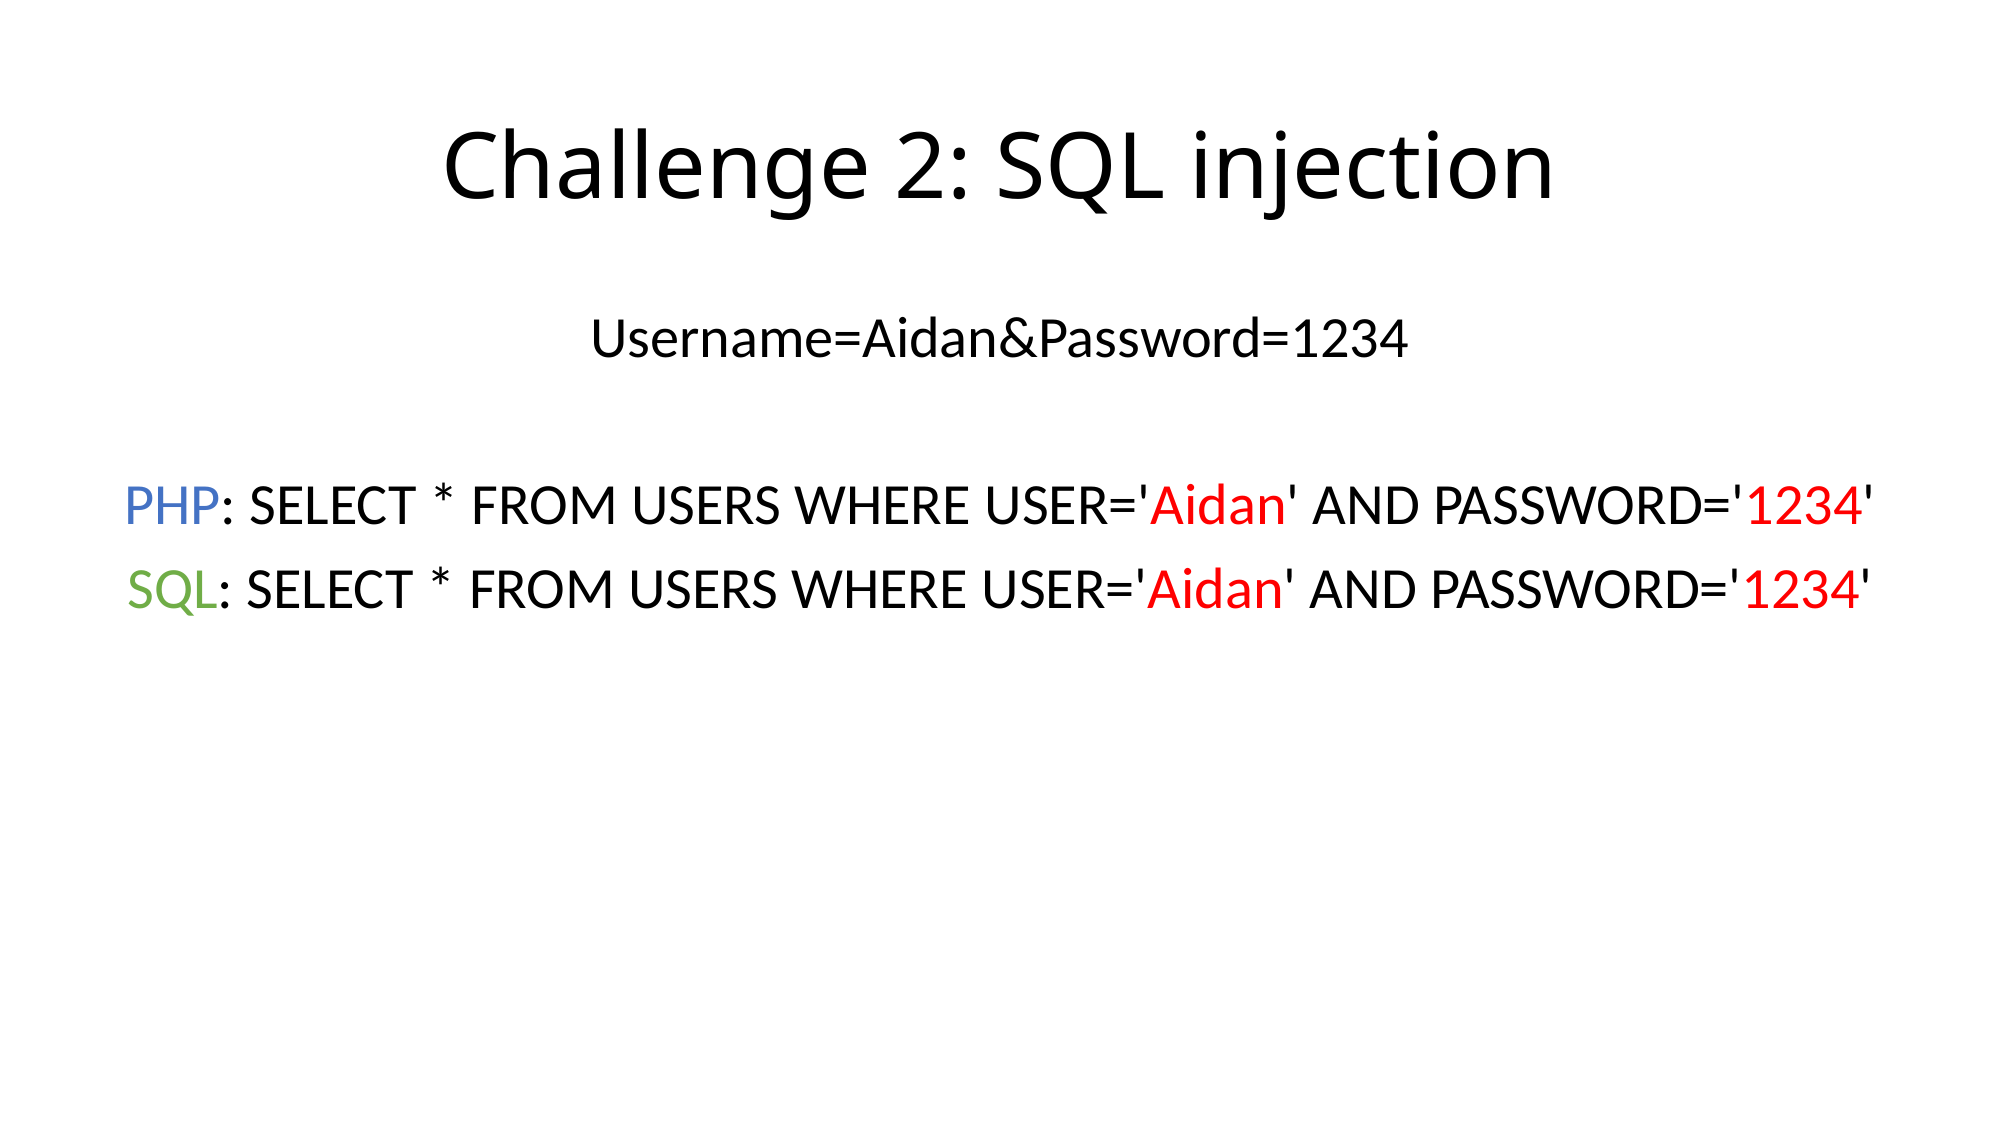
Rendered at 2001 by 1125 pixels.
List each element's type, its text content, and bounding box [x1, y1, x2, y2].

title Challenge 2: SQL injection [137, 59, 1863, 278]
list Username=Aidan&Password=1234 PHP: SELECT * FROM USERS WHERE USER='Aidan' AND PASSWORD='1234' SQL: SELECT * FROM USERS WHERE USER='Aidan' AND PASSWORD='1234' [0, 299, 2000, 1014]
